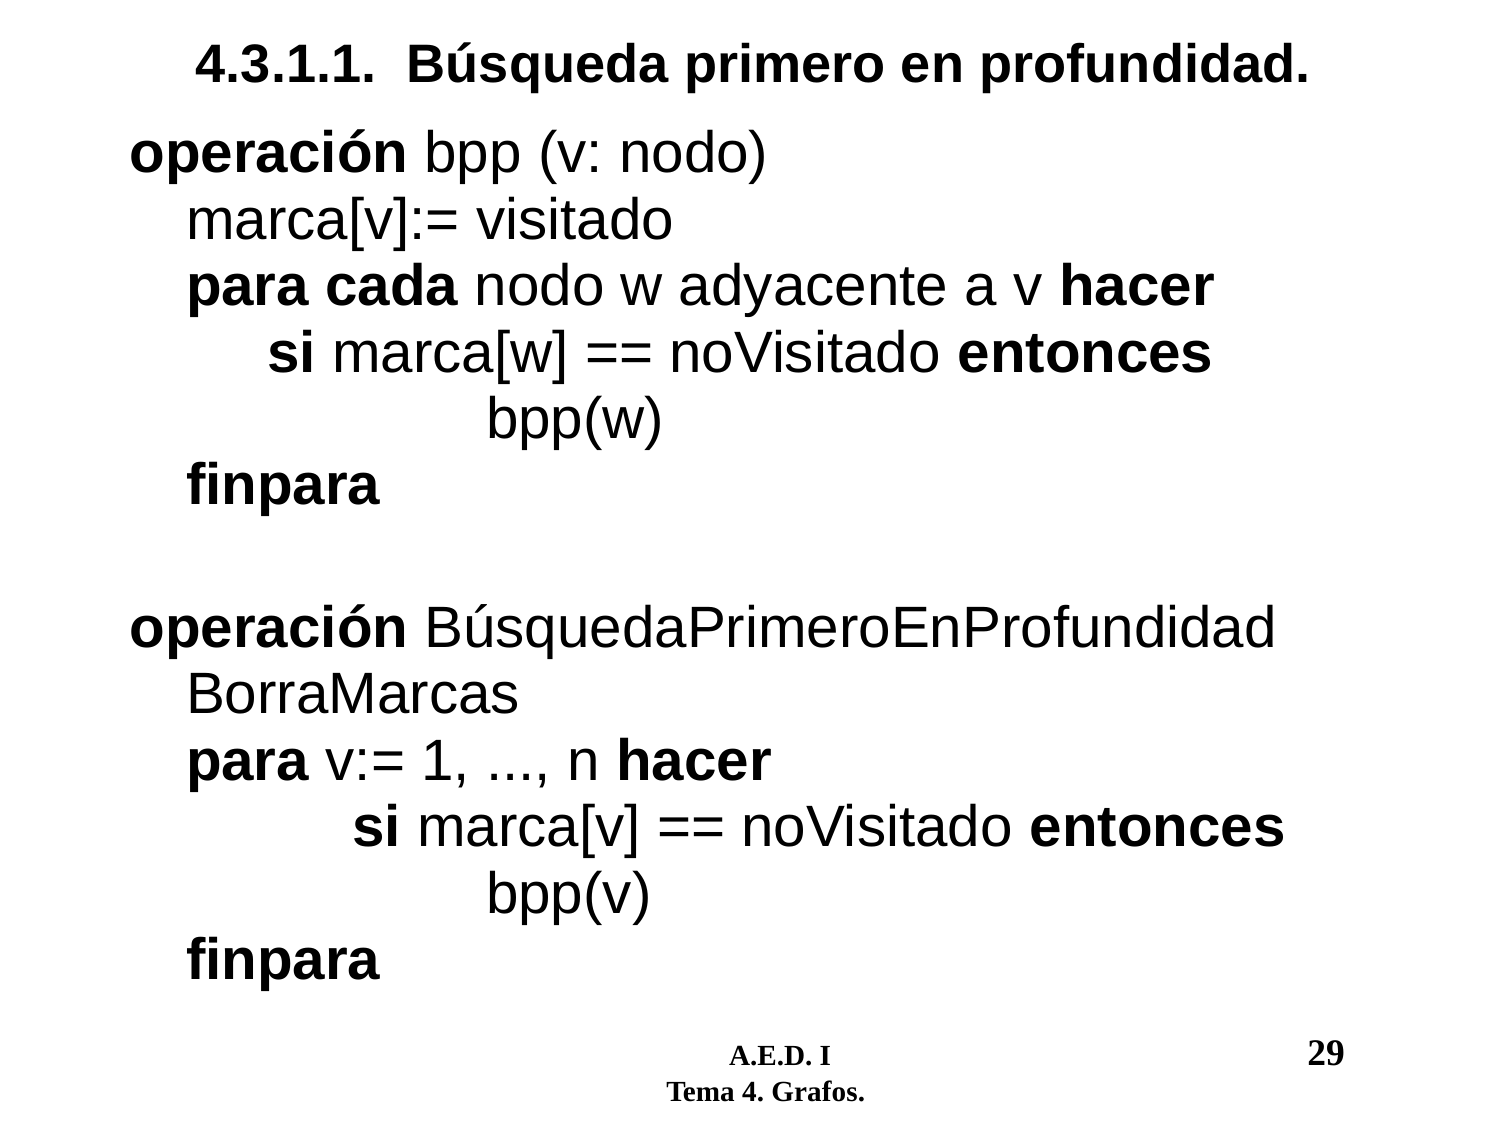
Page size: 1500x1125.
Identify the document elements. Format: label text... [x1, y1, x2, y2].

title 4.3.1.1. Búsqueda primero en profundidad. [54, 0, 1455, 123]
text_box operación bpp (v: nodo) marca[v]:= visitado para cada nodo w adyacente a v hacer si marca[w] == noVisitado entonces bpp(w) finpara operación BúsquedaPrimeroEnProfundidad BorraMarcas para v:= 1, ..., n hacer si marca[v] == noVisitado entonces bpp(v) finpara [115, 112, 1397, 993]
footer A.E.D. I 29 Tema 4. Grafos. [542, 1020, 1412, 1096]
